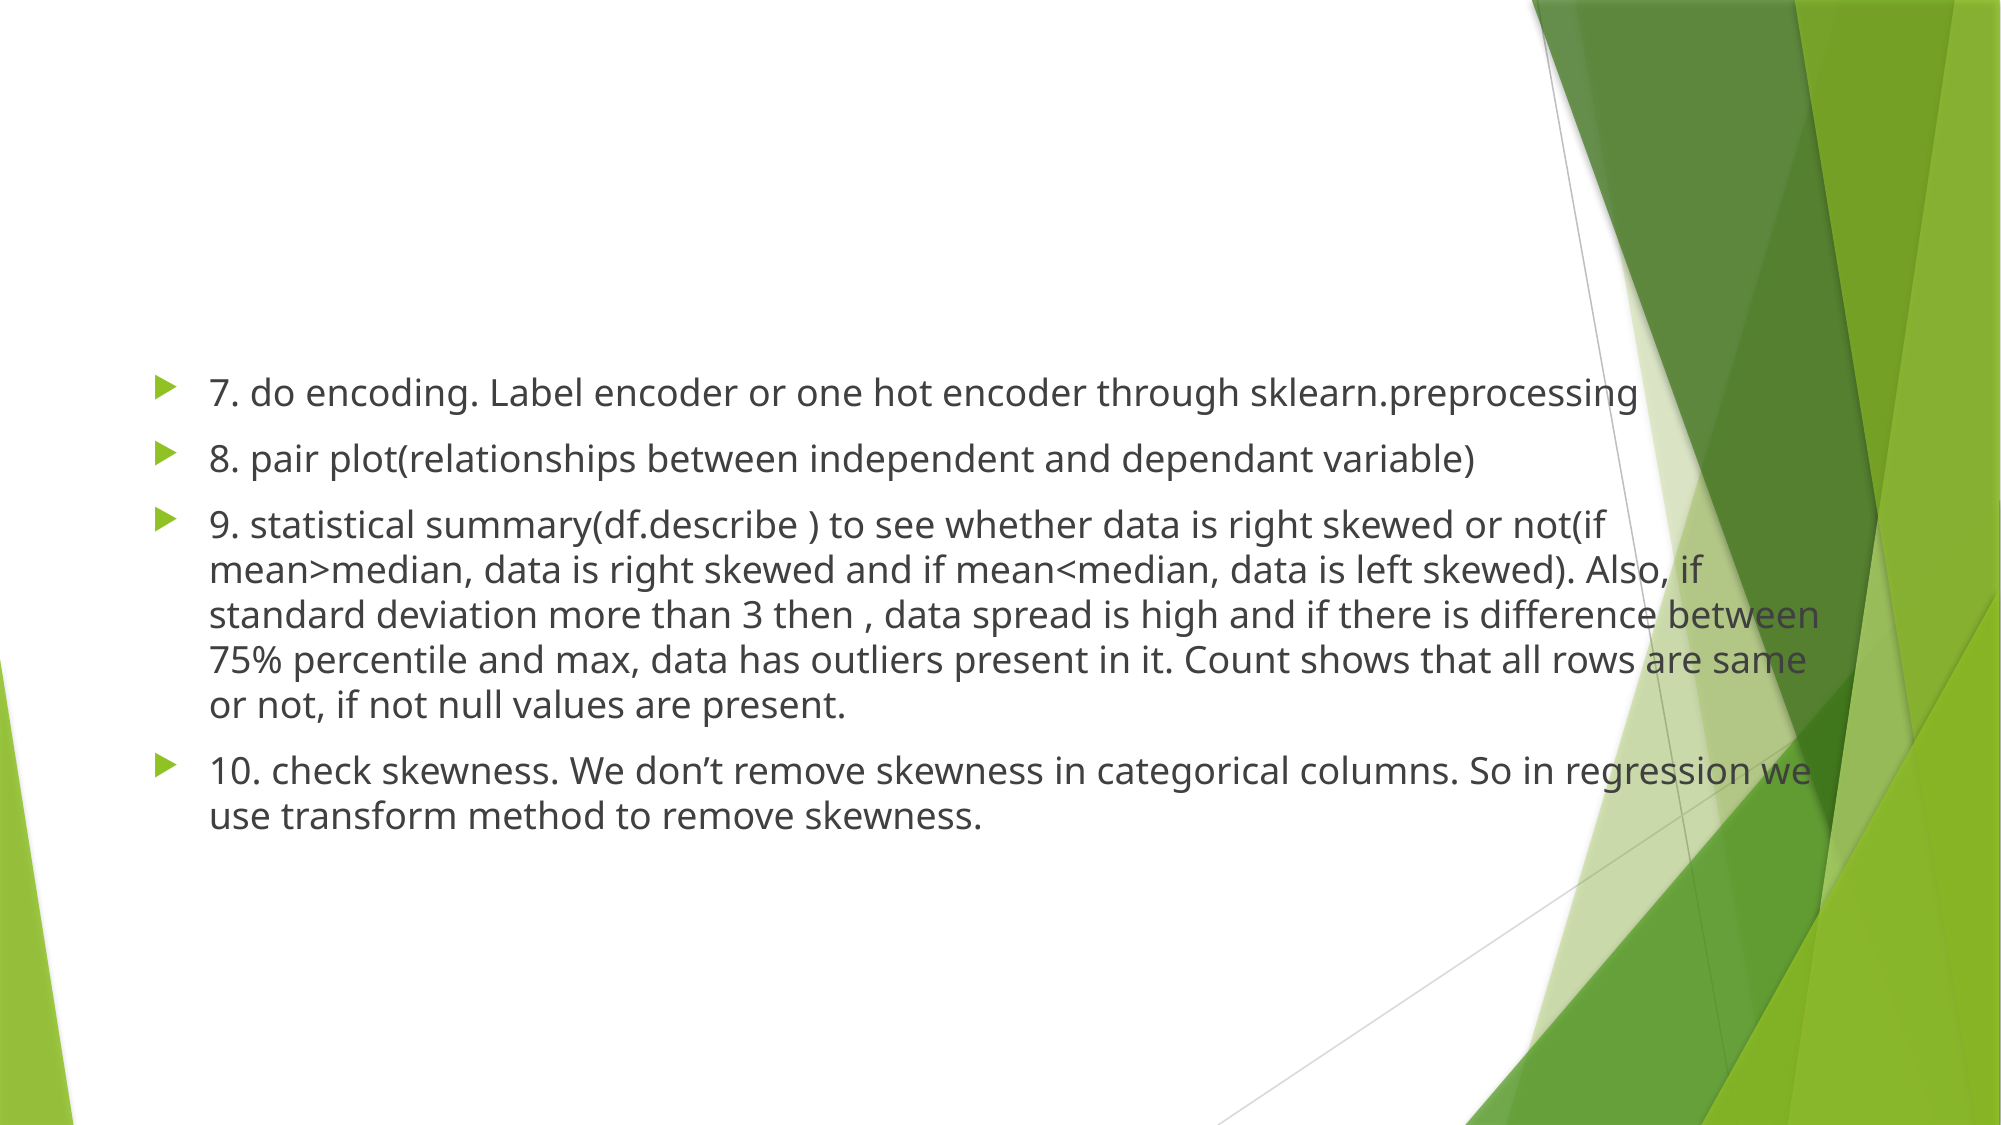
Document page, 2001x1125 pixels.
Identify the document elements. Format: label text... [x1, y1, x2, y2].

list 7. do encoding. Label encoder or one hot encoder through sklearn.preprocessing 8. pair plot(relationships between independent and dependant variable) 9. statistical summary(df.describe ) to see whether data is right skewed or not(if mean>median, data is right skewed and if mean<median, data is left skewed). Also, if standard deviation more than 3 then , data spread is high and if there is difference between 75% percentile and max, data has outliers present in it. Count shows that all rows are same or not, if not null values are present. 10. check skewness. We don’t remove skewness in categorical columns. So in regression we use transform method to remove skewness. [137, 361, 1863, 1014]
